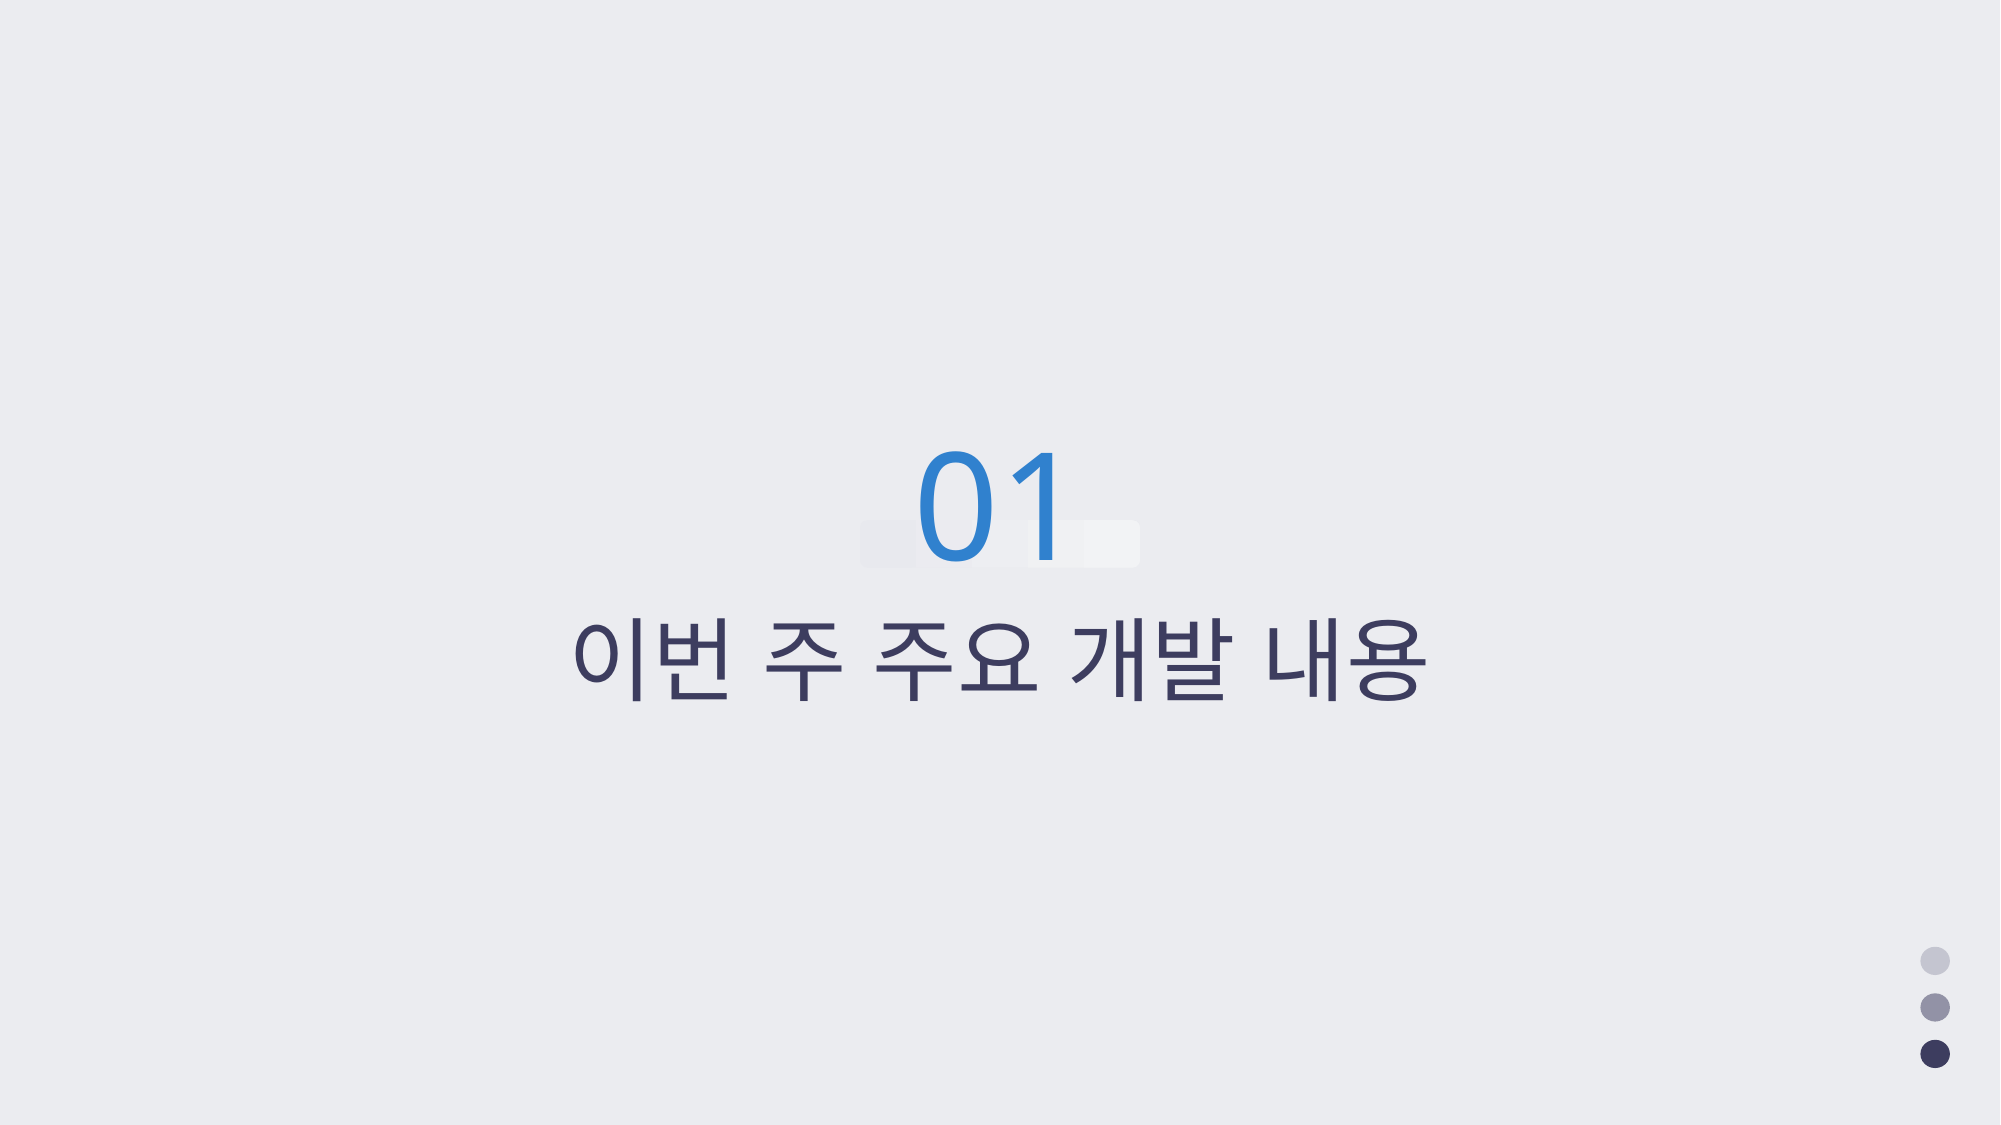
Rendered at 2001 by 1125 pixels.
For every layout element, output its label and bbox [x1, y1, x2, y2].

text_box [1920, 946, 1950, 1069]
text_box [538, 402, 1462, 722]
